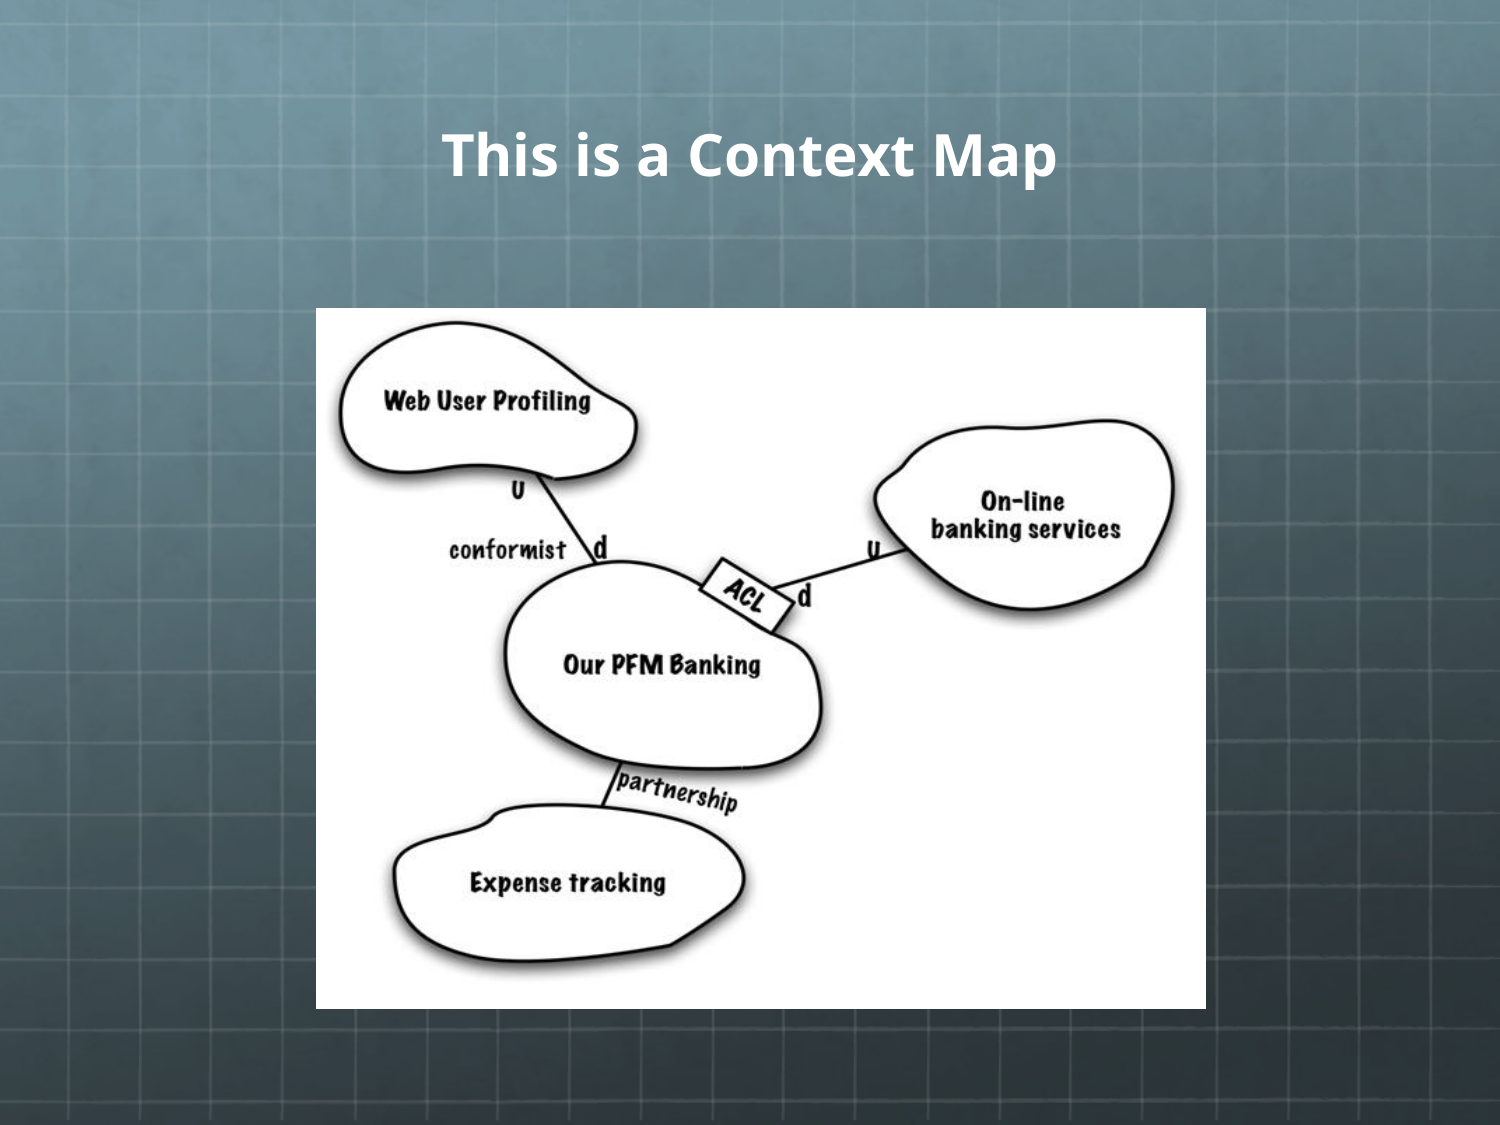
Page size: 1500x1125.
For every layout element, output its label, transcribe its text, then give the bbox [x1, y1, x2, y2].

title This is a Context Map [127, 17, 1372, 285]
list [37, 308, 1484, 1009]
picture [0, 0, 1500, 1125]
